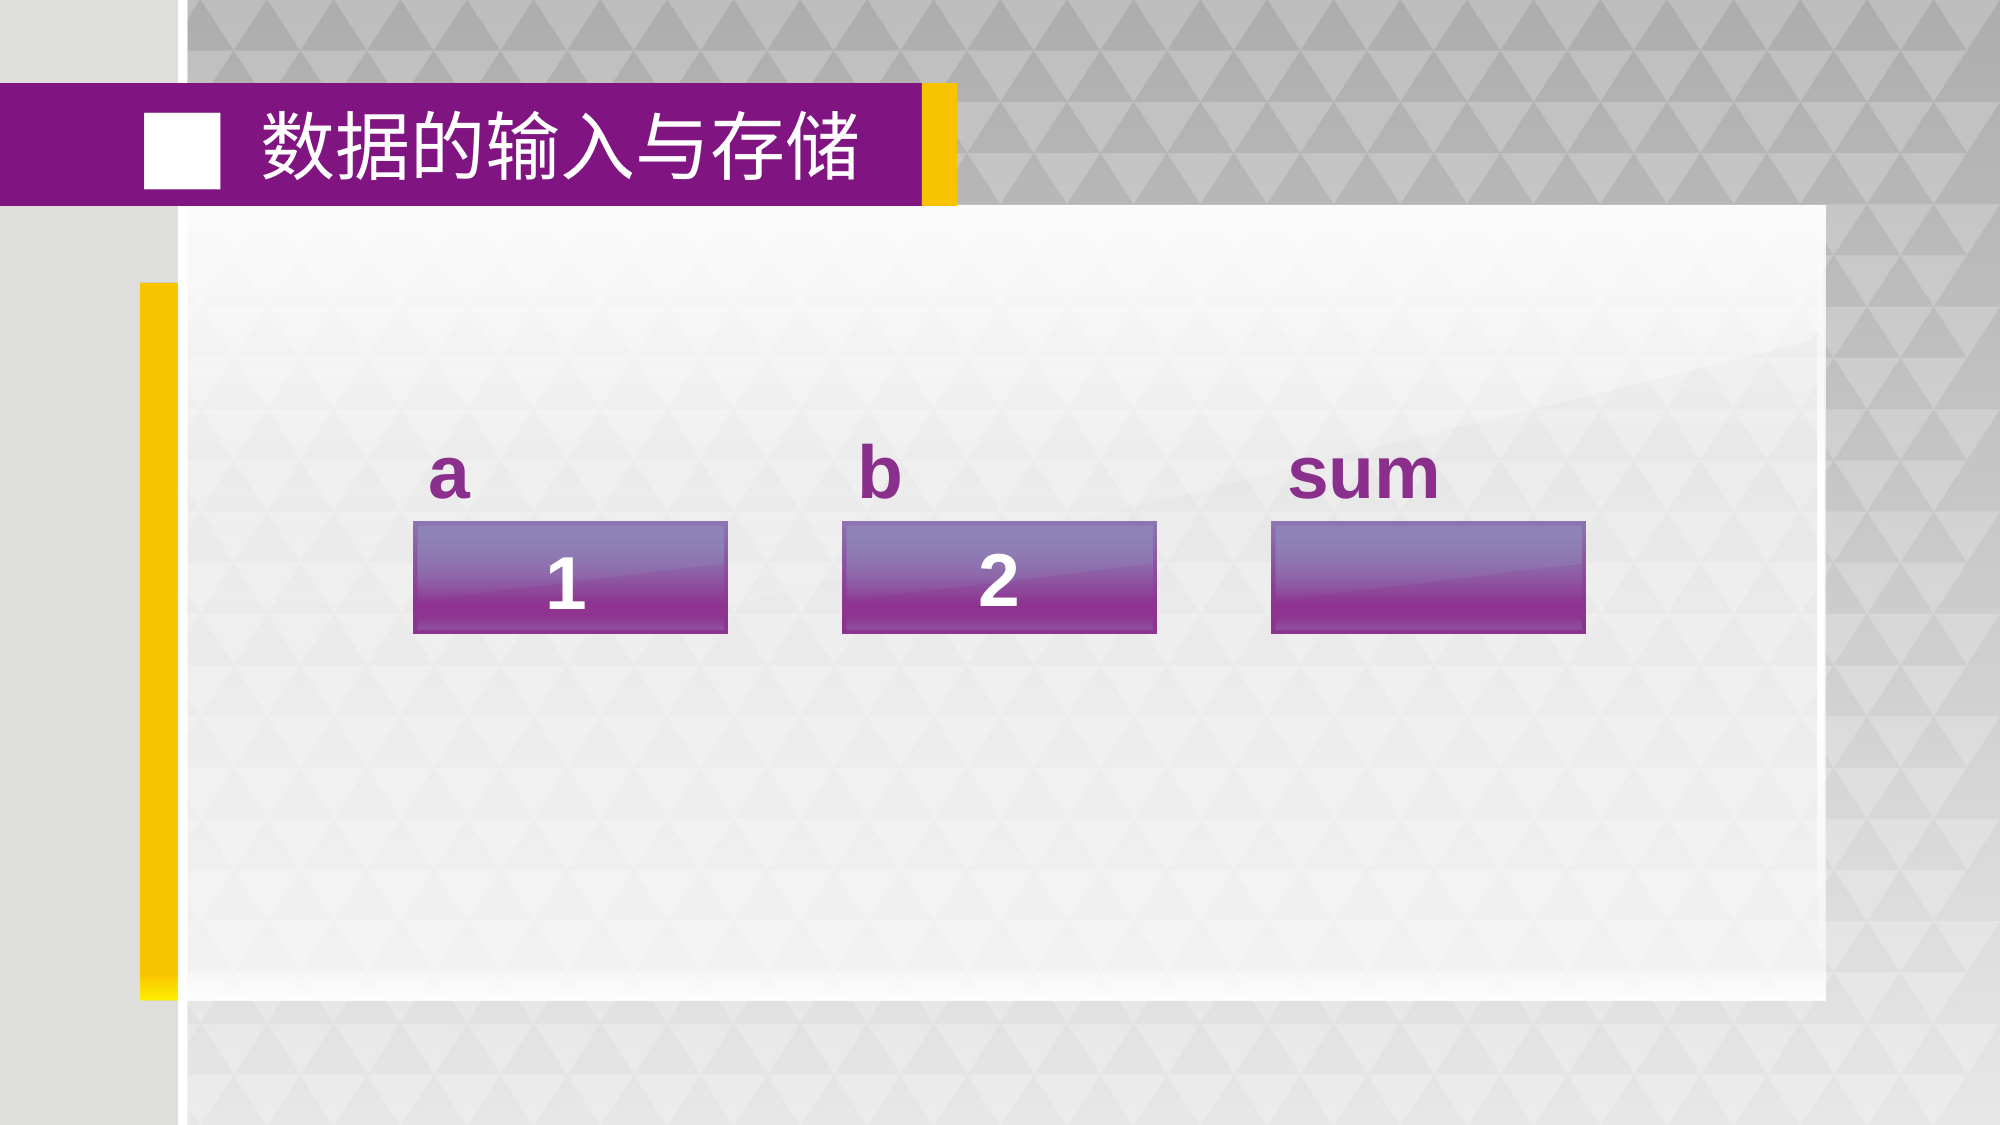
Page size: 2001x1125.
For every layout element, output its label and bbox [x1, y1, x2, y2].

text_box [120, 69, 879, 206]
picture [0, 0, 2000, 1125]
